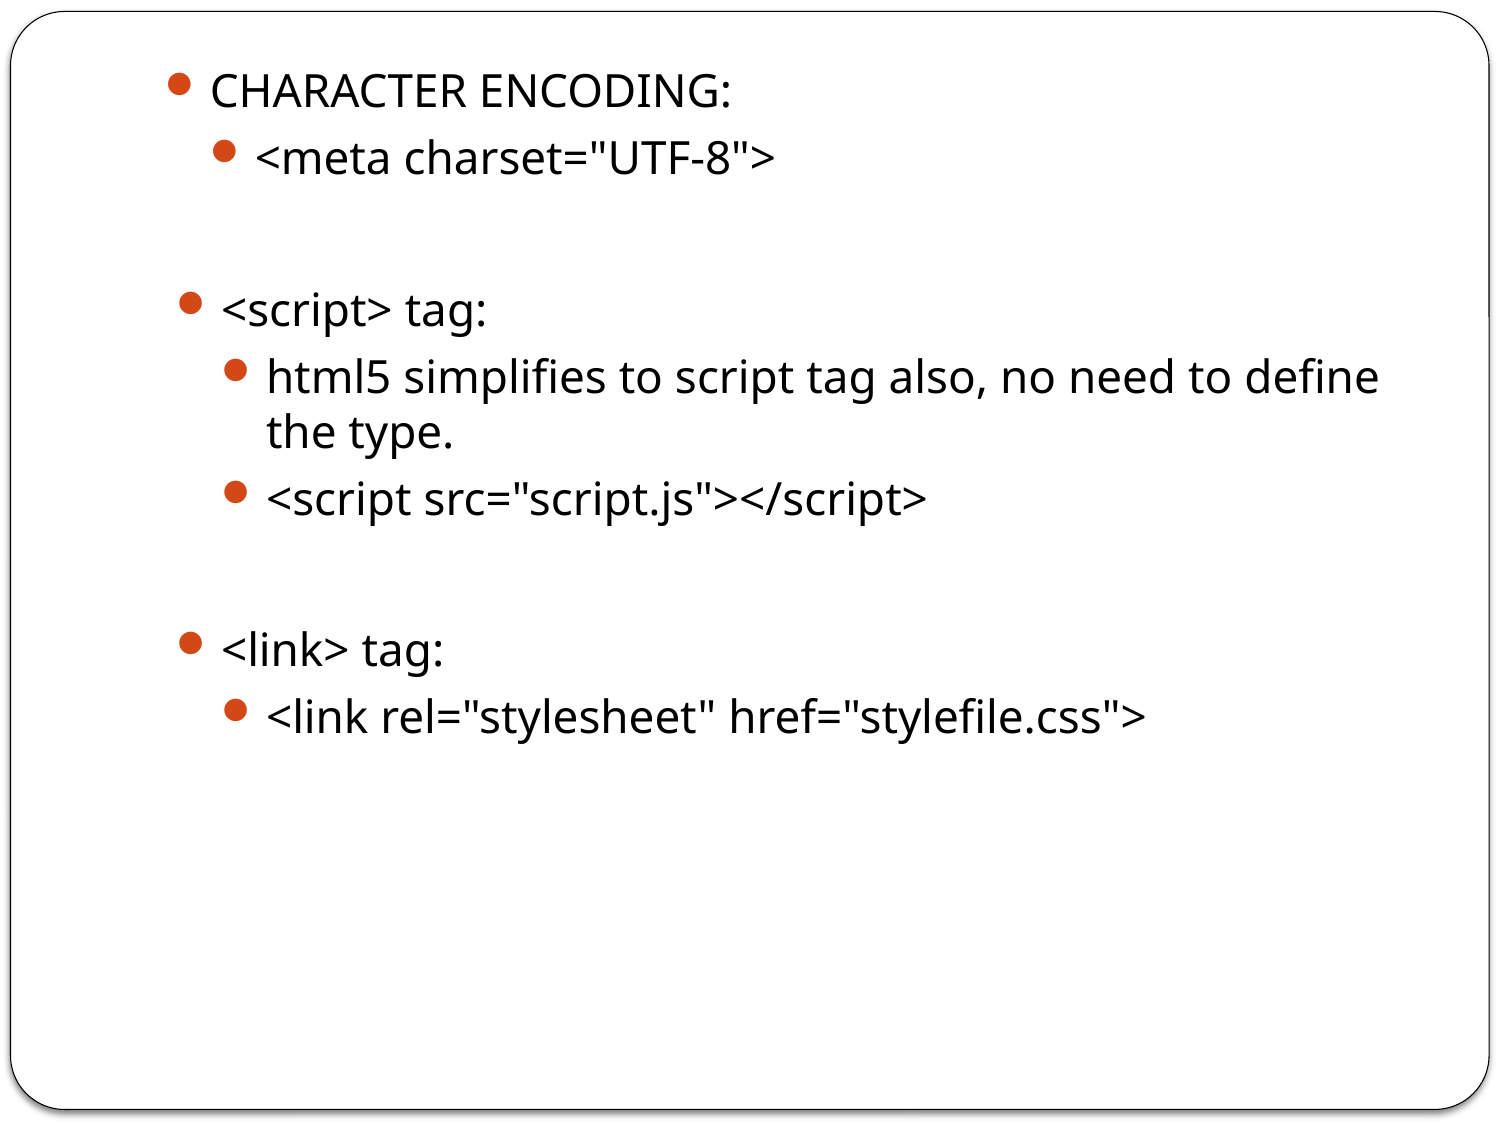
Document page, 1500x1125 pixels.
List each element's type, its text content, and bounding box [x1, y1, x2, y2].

list CHARACTER ENCODING: <meta charset="UTF-8"> <script> tag: html5 simplifies to script tag also, no need to define the type. <script src="script.js"></script> <link> tag: <link rel="stylesheet" href="stylefile.css"> [150, 54, 1425, 1047]
